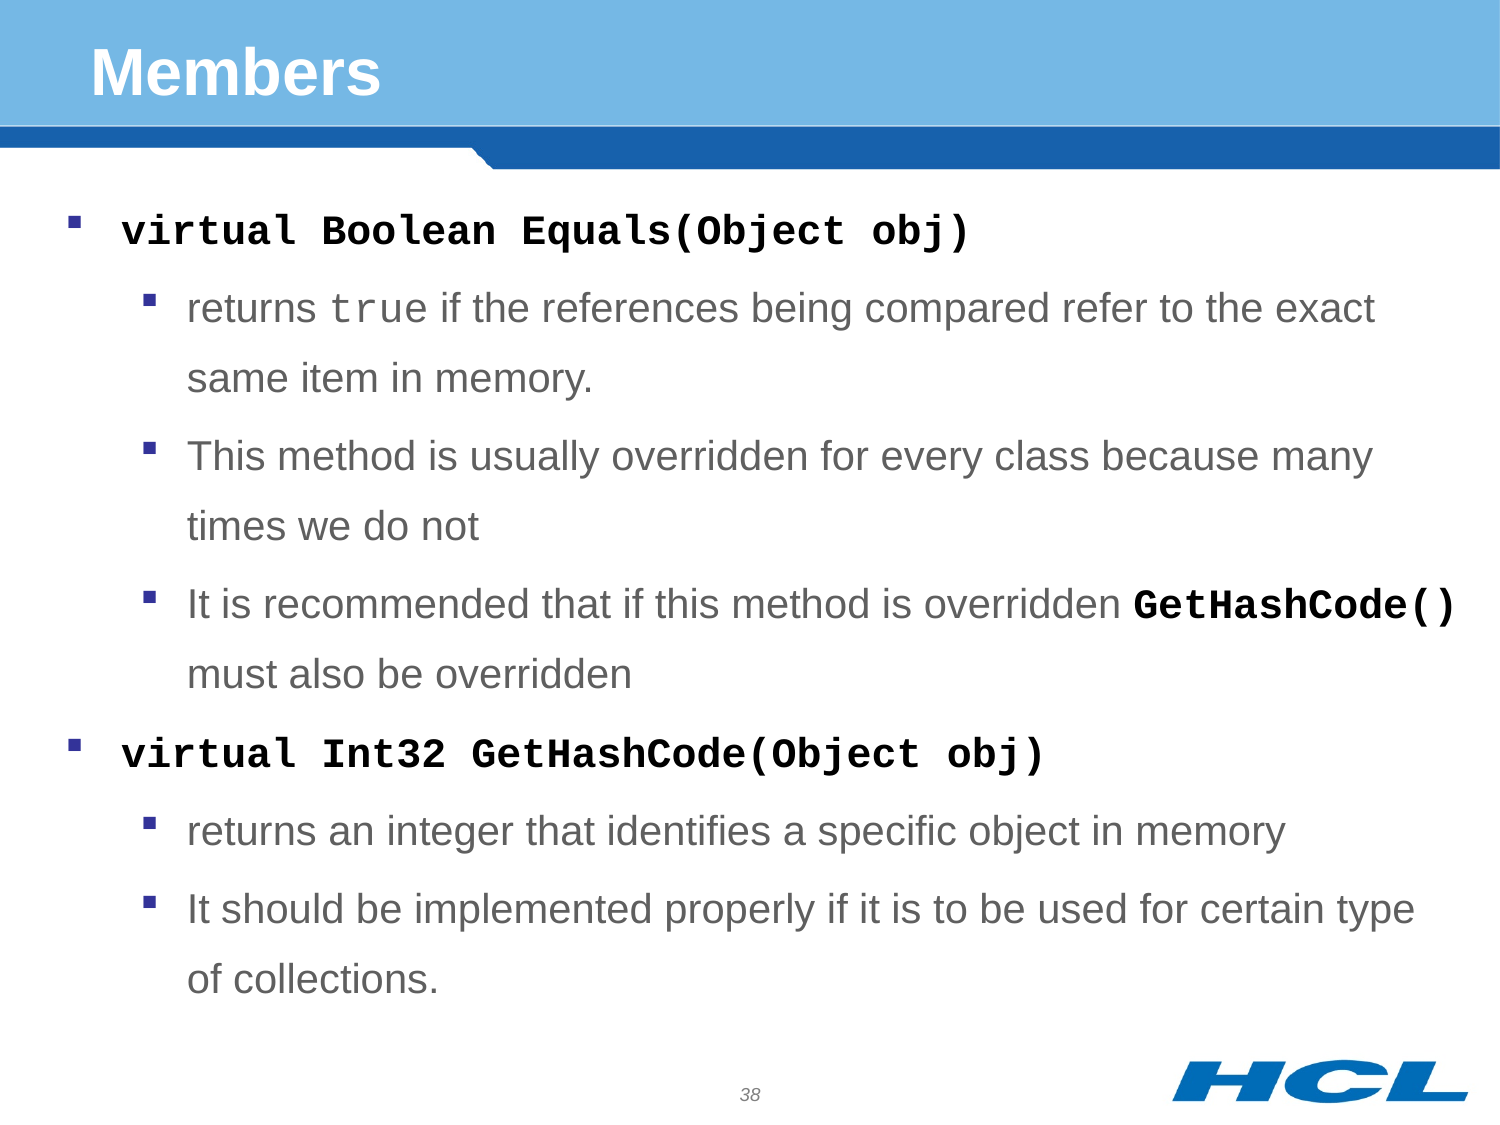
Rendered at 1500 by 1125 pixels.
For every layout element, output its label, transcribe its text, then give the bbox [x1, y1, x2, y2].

picture [0, 0, 1500, 188]
title Members [75, 0, 1425, 138]
slide_number 38 [574, 1088, 926, 1115]
list virtual Boolean Equals(Object obj) returns true if the references being compared refer to the exact same item in memory. This method is usually overridden for every class because many times we do not It is recommended that if this method is overridden GetHashCode() must also be overridden virtual Int32 GetHashCode(Object obj) returns an integer that identifies a specific object in memory It should be implemented properly if it is to be used for certain type of collections. [50, 174, 1475, 1088]
picture [1140, 1050, 1500, 1109]
